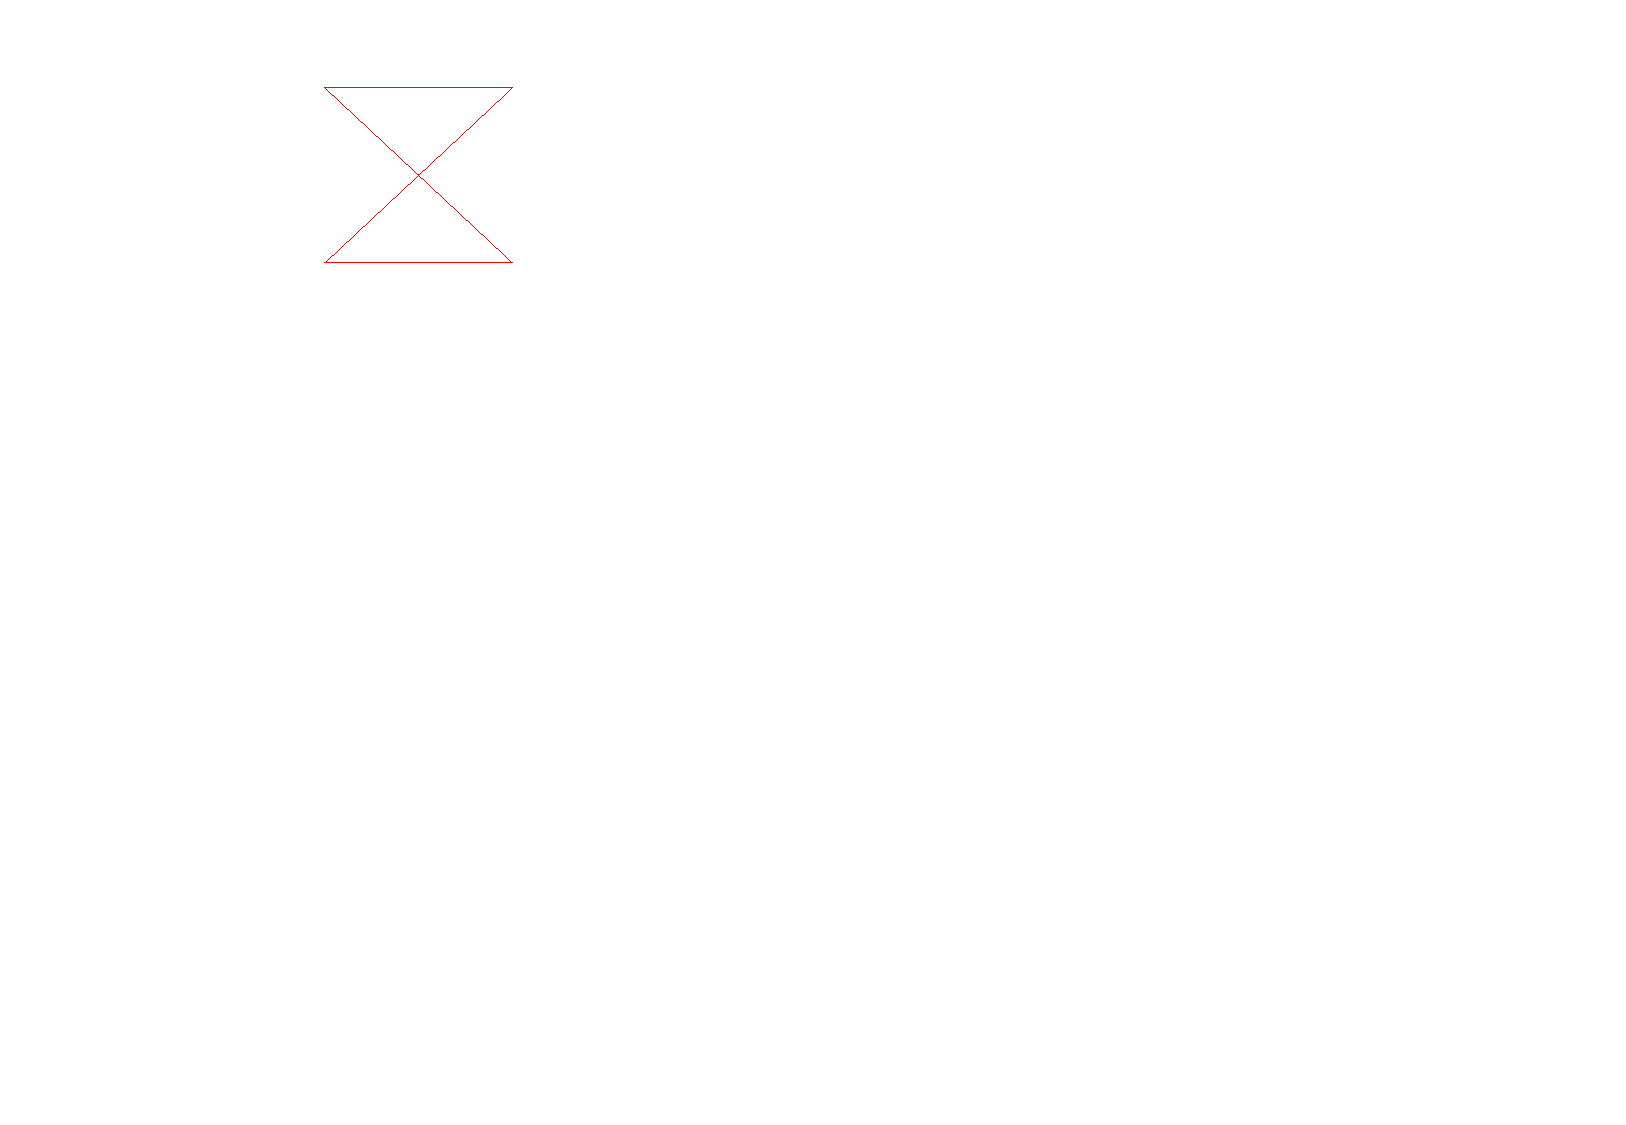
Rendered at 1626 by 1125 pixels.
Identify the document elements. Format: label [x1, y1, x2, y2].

text_box [324, 87, 513, 263]
